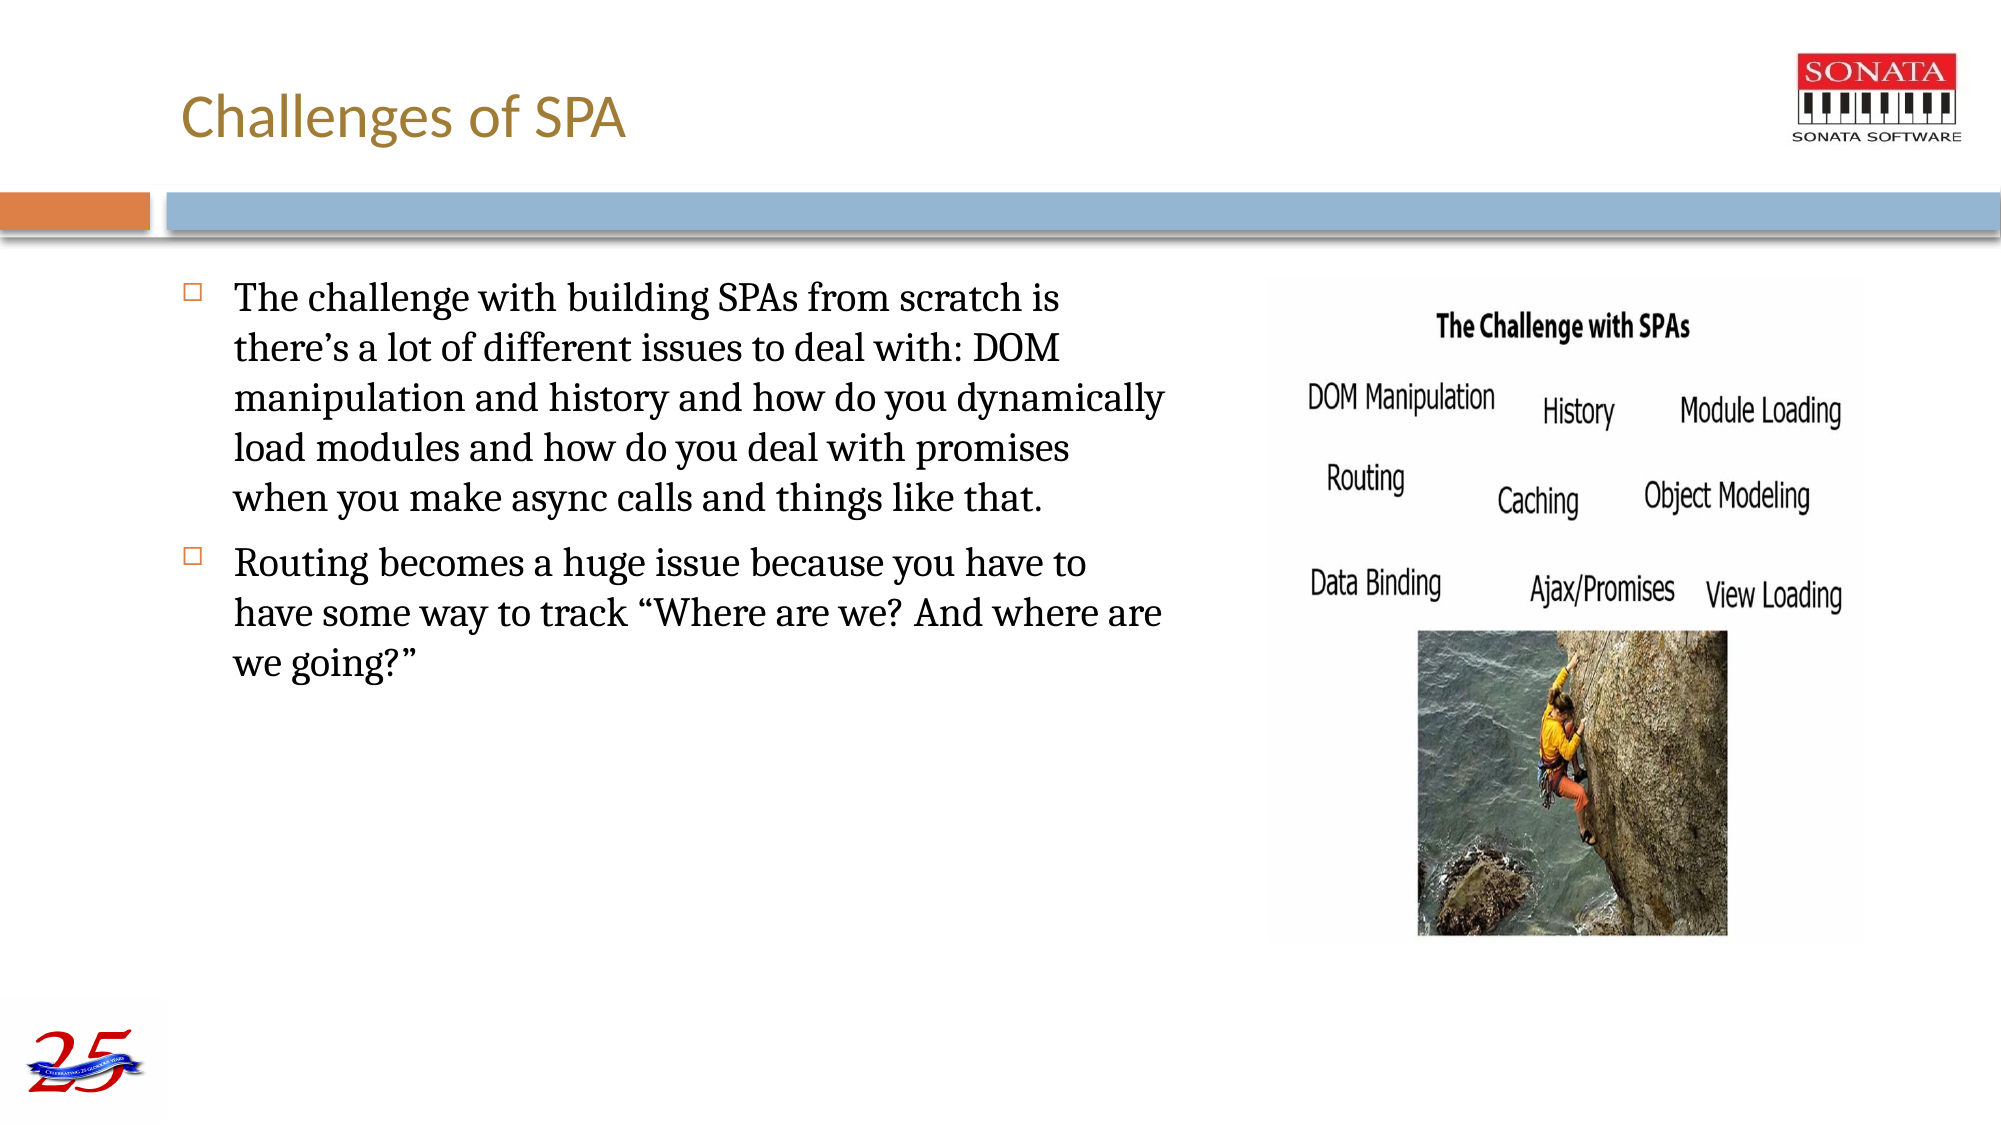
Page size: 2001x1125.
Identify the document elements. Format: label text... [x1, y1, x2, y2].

title Challenges of SPA [166, 49, 1784, 175]
list The challenge with building SPAs from scratch is there’s a lot of different issues to deal with: DOM manipulation and history and how do you dynamically load modules and how do you deal with promises when you make async calls and things like that. Routing becomes a huge issue because you have to have some way to track “Where are we? And where are we going?” [166, 262, 1187, 1001]
picture [1266, 275, 1863, 944]
picture [1779, 40, 1974, 154]
picture [0, 998, 167, 1125]
